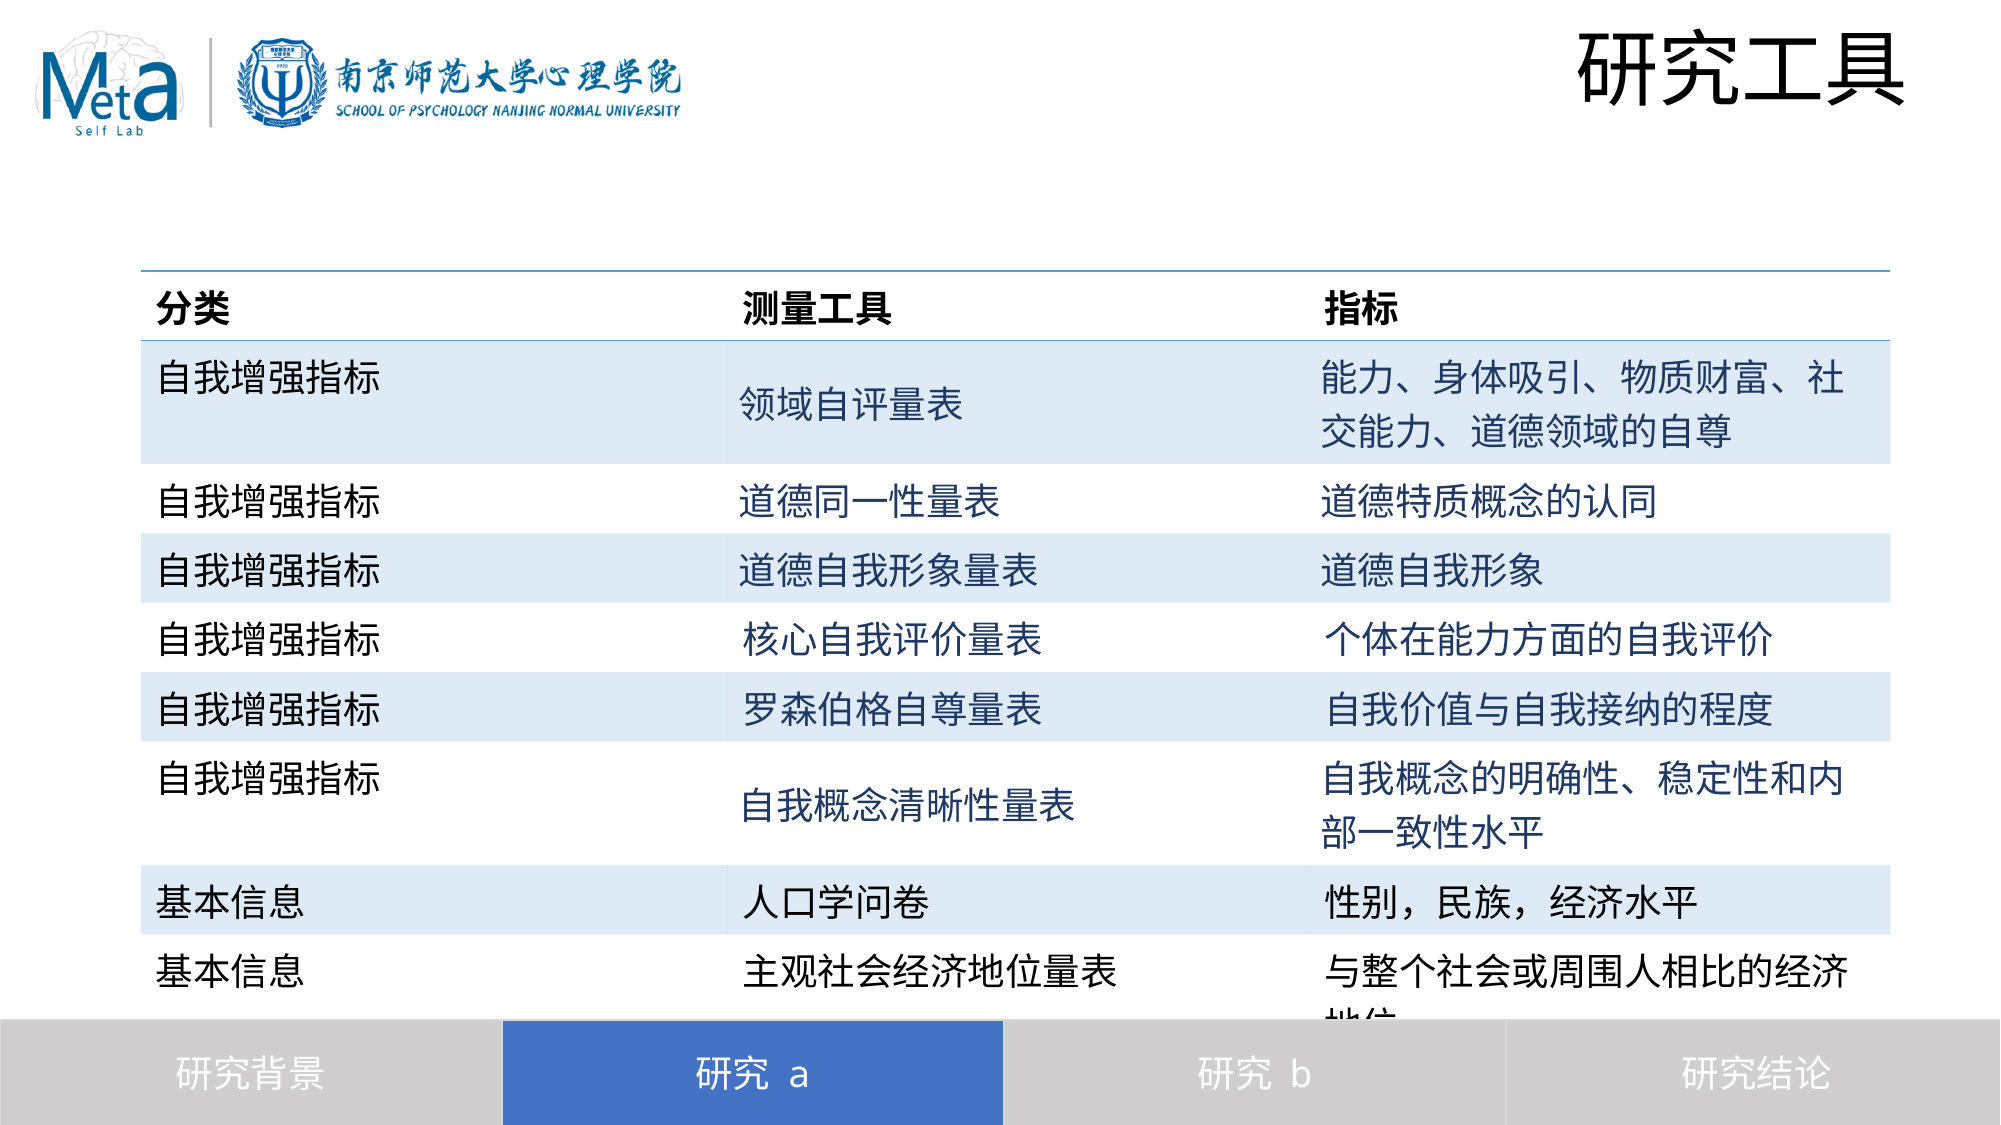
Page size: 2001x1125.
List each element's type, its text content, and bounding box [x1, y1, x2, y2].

table_cell 能力、身体吸引、物质财富、社交能力、道德领域的自尊 [1309, 341, 1890, 464]
table_cell 基本信息 [141, 865, 728, 934]
table_cell 基本信息 [141, 934, 728, 1019]
table_header 分类 [141, 272, 728, 340]
table_cell 自我增强指标 [141, 464, 728, 533]
table_cell 道德同一性量表 [728, 464, 1309, 533]
picture [0, 0, 750, 170]
text_box 研究 a [501, 1019, 1003, 1125]
table_cell 主观社会经济地位量表 [728, 934, 1309, 1019]
text_box 研究结论 [1505, 1019, 2000, 1125]
table_header 指标 [1309, 272, 1890, 340]
table_cell 领域自评量表 [728, 341, 1309, 464]
table_cell 自我价值与自我接纳的程度 [1309, 672, 1890, 741]
table_cell 罗森伯格自尊量表 [728, 672, 1309, 741]
table_cell 道德特质概念的认同 [1309, 464, 1890, 533]
table_cell 与整个社会或周围人相比的经济地位 [1309, 934, 1890, 1019]
table_cell 自我增强指标 [141, 672, 728, 741]
table_cell 自我概念清晰性量表 [728, 741, 1309, 865]
table_cell 自我概念的明确性、稳定性和内部一致性水平 [1309, 741, 1890, 865]
table_cell 自我增强指标 [141, 741, 728, 865]
table_cell 自我增强指标 [141, 341, 728, 464]
table_cell 道德自我形象量表 [728, 533, 1309, 603]
table_cell 道德自我形象 [1309, 533, 1890, 603]
text_box 研究工具 [1560, 9, 2000, 124]
table_cell 自我增强指标 [141, 603, 728, 672]
table_cell 个体在能力方面的自我评价 [1309, 603, 1890, 672]
table_cell 自我增强指标 [141, 533, 728, 603]
text_box 研究 b [1003, 1019, 1505, 1125]
text_box 研究背景 [0, 1019, 501, 1125]
table_cell 人口学问卷 [728, 865, 1309, 934]
table_cell 核心自我评价量表 [728, 603, 1309, 672]
table_header 测量工具 [728, 272, 1309, 340]
table_cell 性别，民族，经济水平 [1309, 865, 1890, 934]
